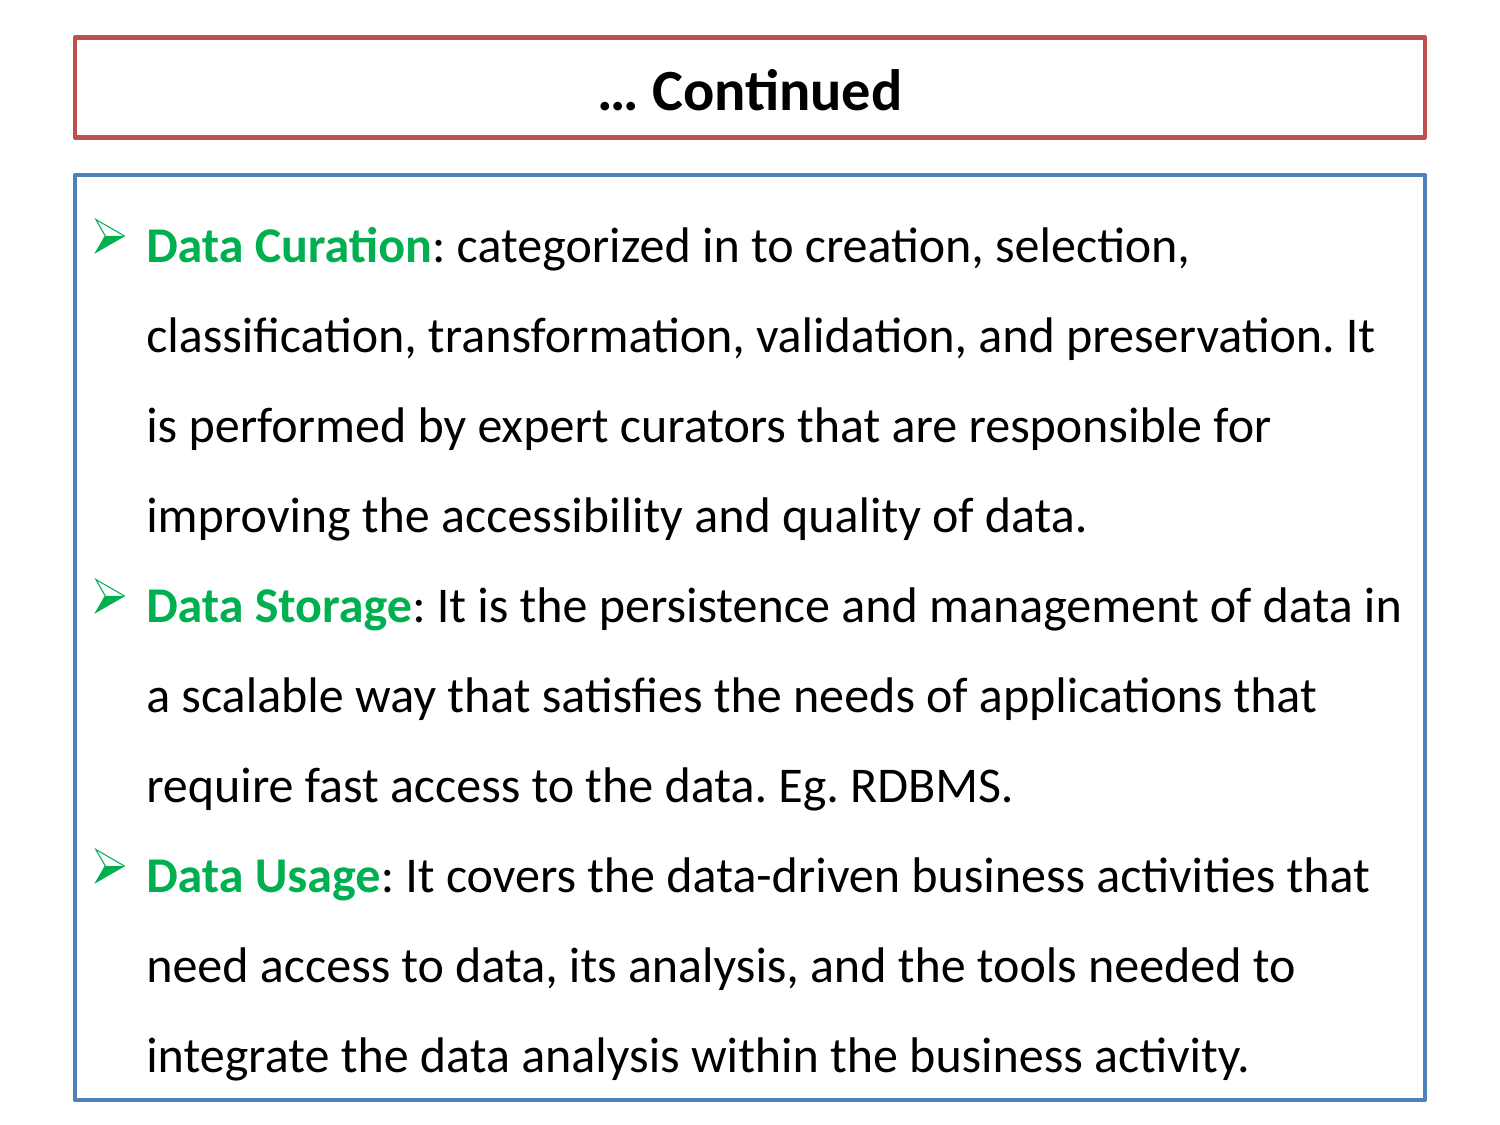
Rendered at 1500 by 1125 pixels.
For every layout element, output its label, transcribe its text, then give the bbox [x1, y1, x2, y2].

title … Continued [73, 35, 1427, 140]
list Data Curation: categorized in to creation, selection, classification, transformation, validation, and preservation. It is performed by expert curators that are responsible for improving the accessibility and quality of data. Data Storage: It is the persistence and management of data in a scalable way that satisfies the needs of applications that require fast access to the data. Eg. RDBMS. Data Usage: It covers the data-driven business activities that need access to data, its analysis, and the tools needed to integrate the data analysis within the business activity. [73, 173, 1427, 1102]
